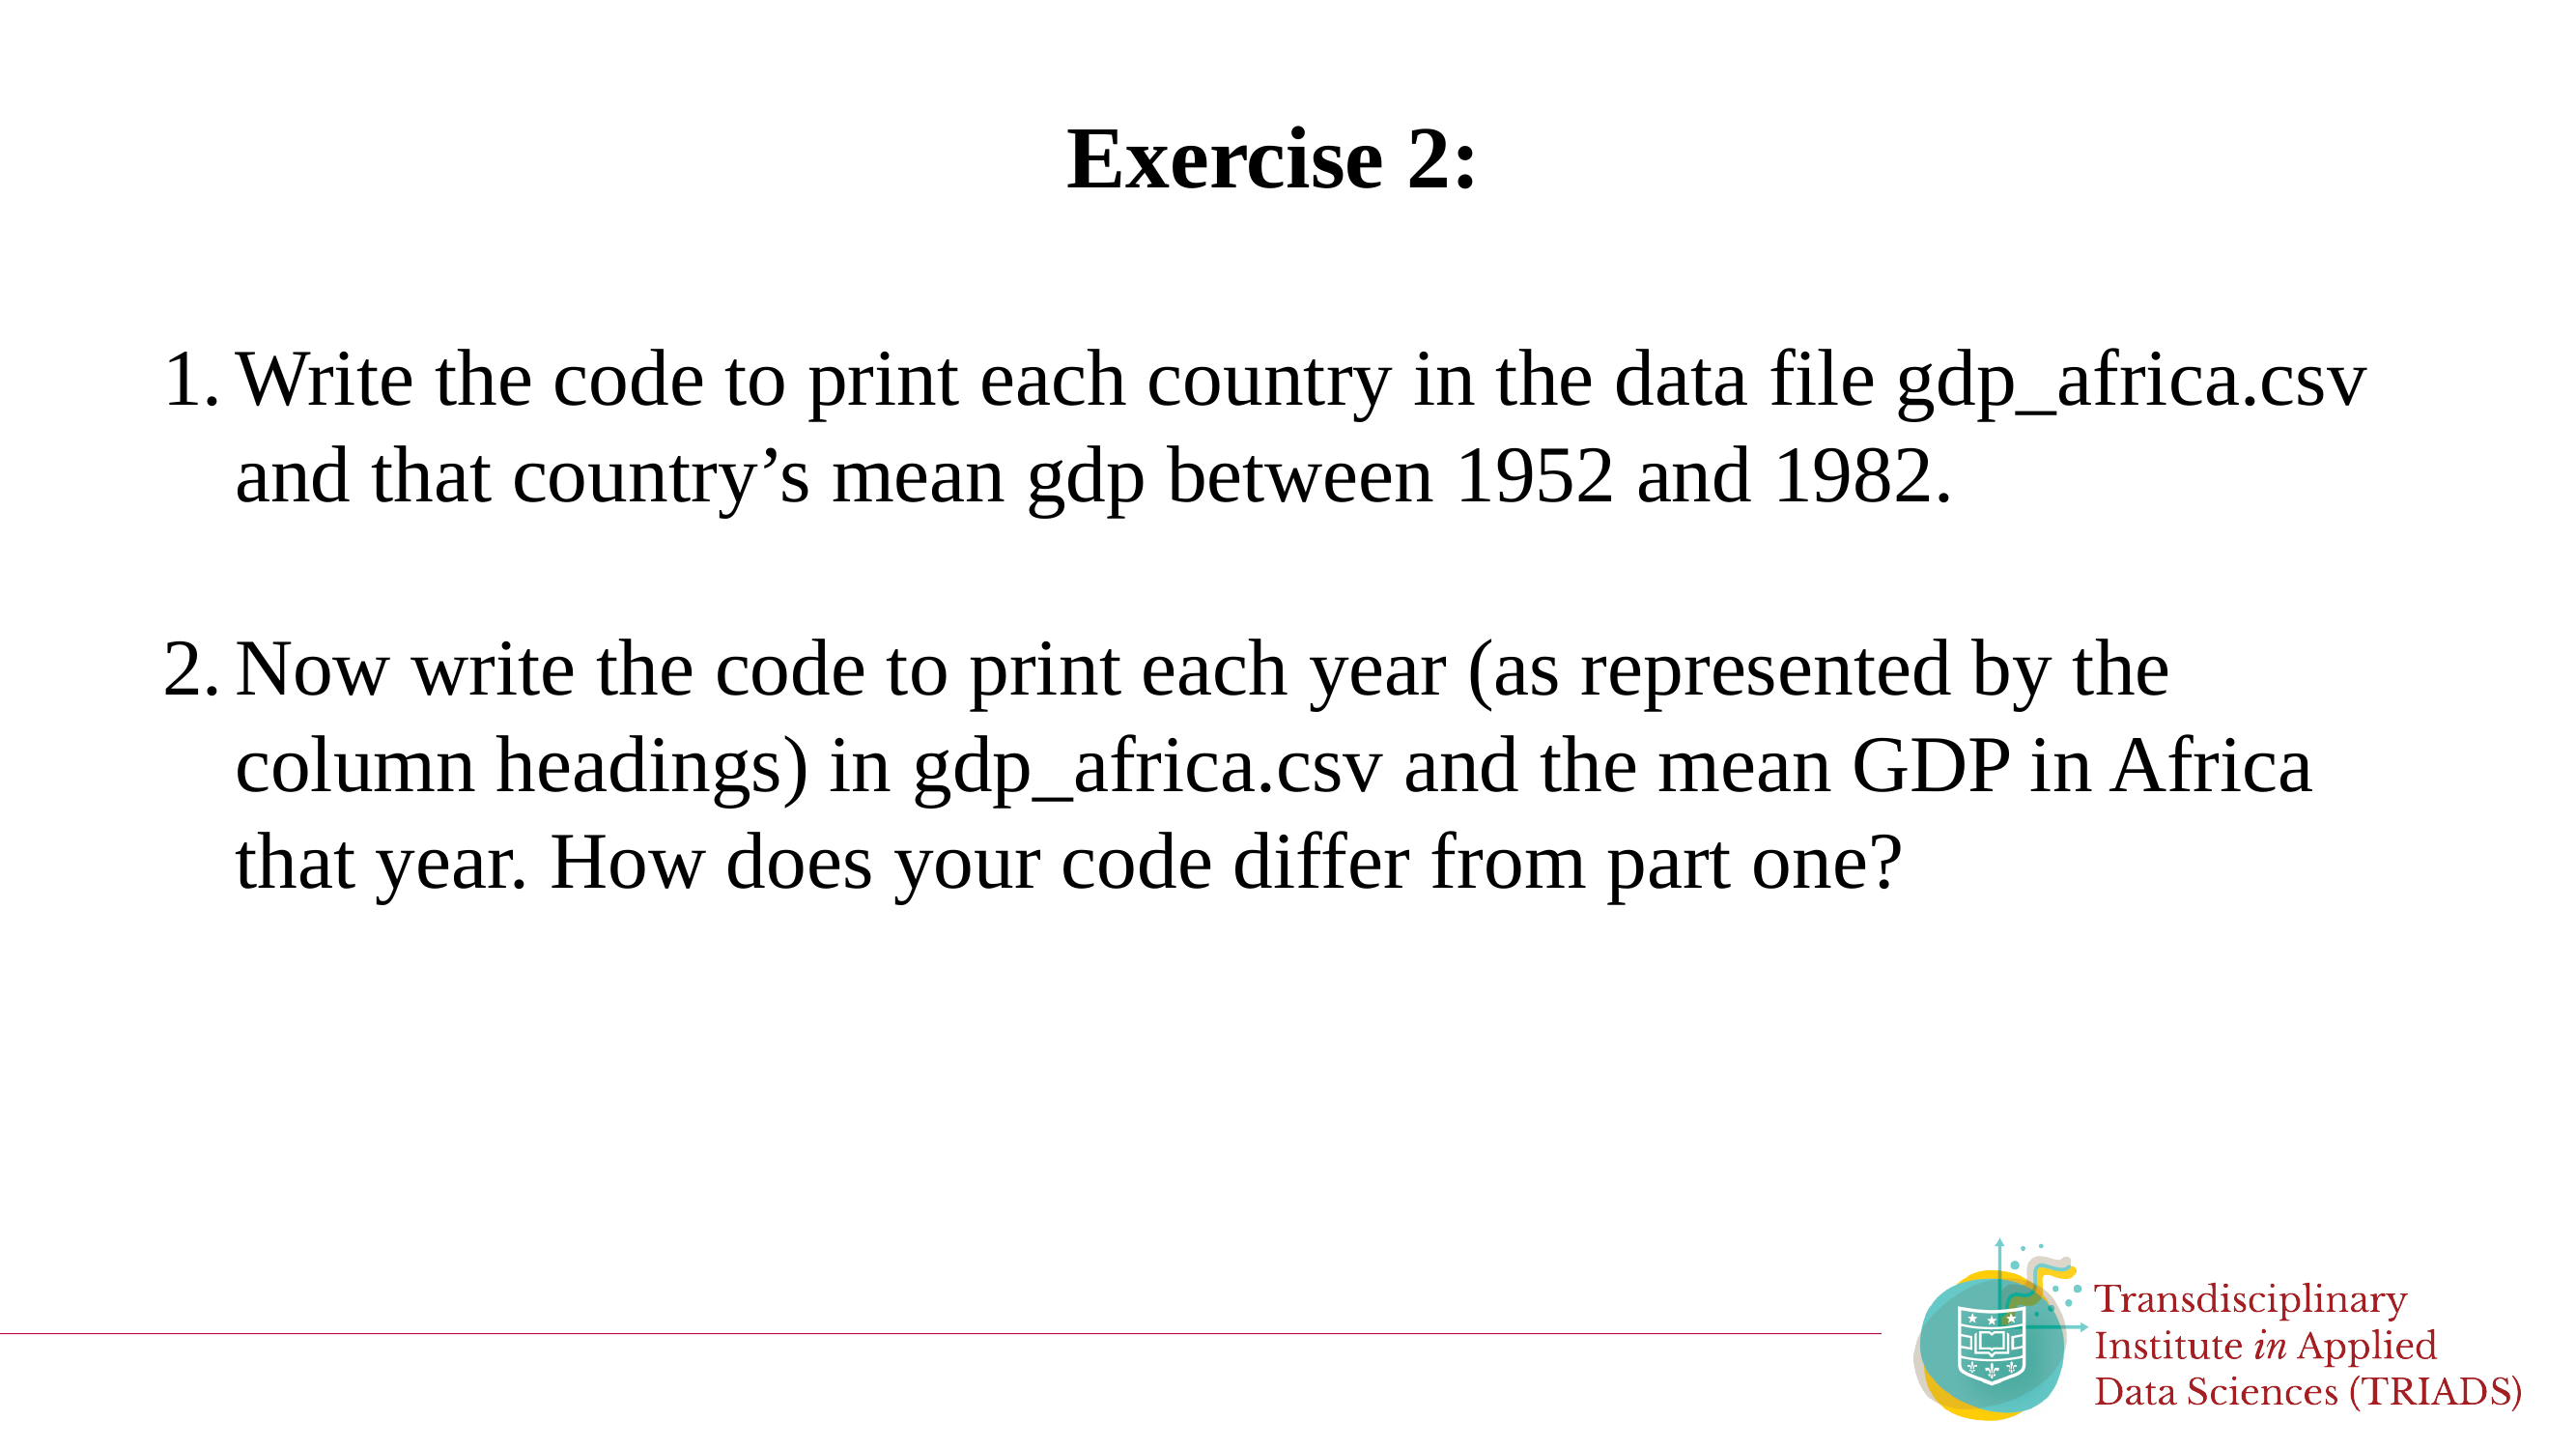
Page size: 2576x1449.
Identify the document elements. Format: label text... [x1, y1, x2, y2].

text_box Write the code to print each country in the data file gdp_africa.csv and that country’s mean gdp between 1952 and 1982. Now write the code to print each year (as represented by the column headings) in gdp_africa.csv and the mean GDP in Africa that year. How does your code differ from part one? [148, 317, 2394, 1086]
text_box Exercise 2: [95, 92, 2475, 213]
picture [1912, 1237, 2522, 1421]
